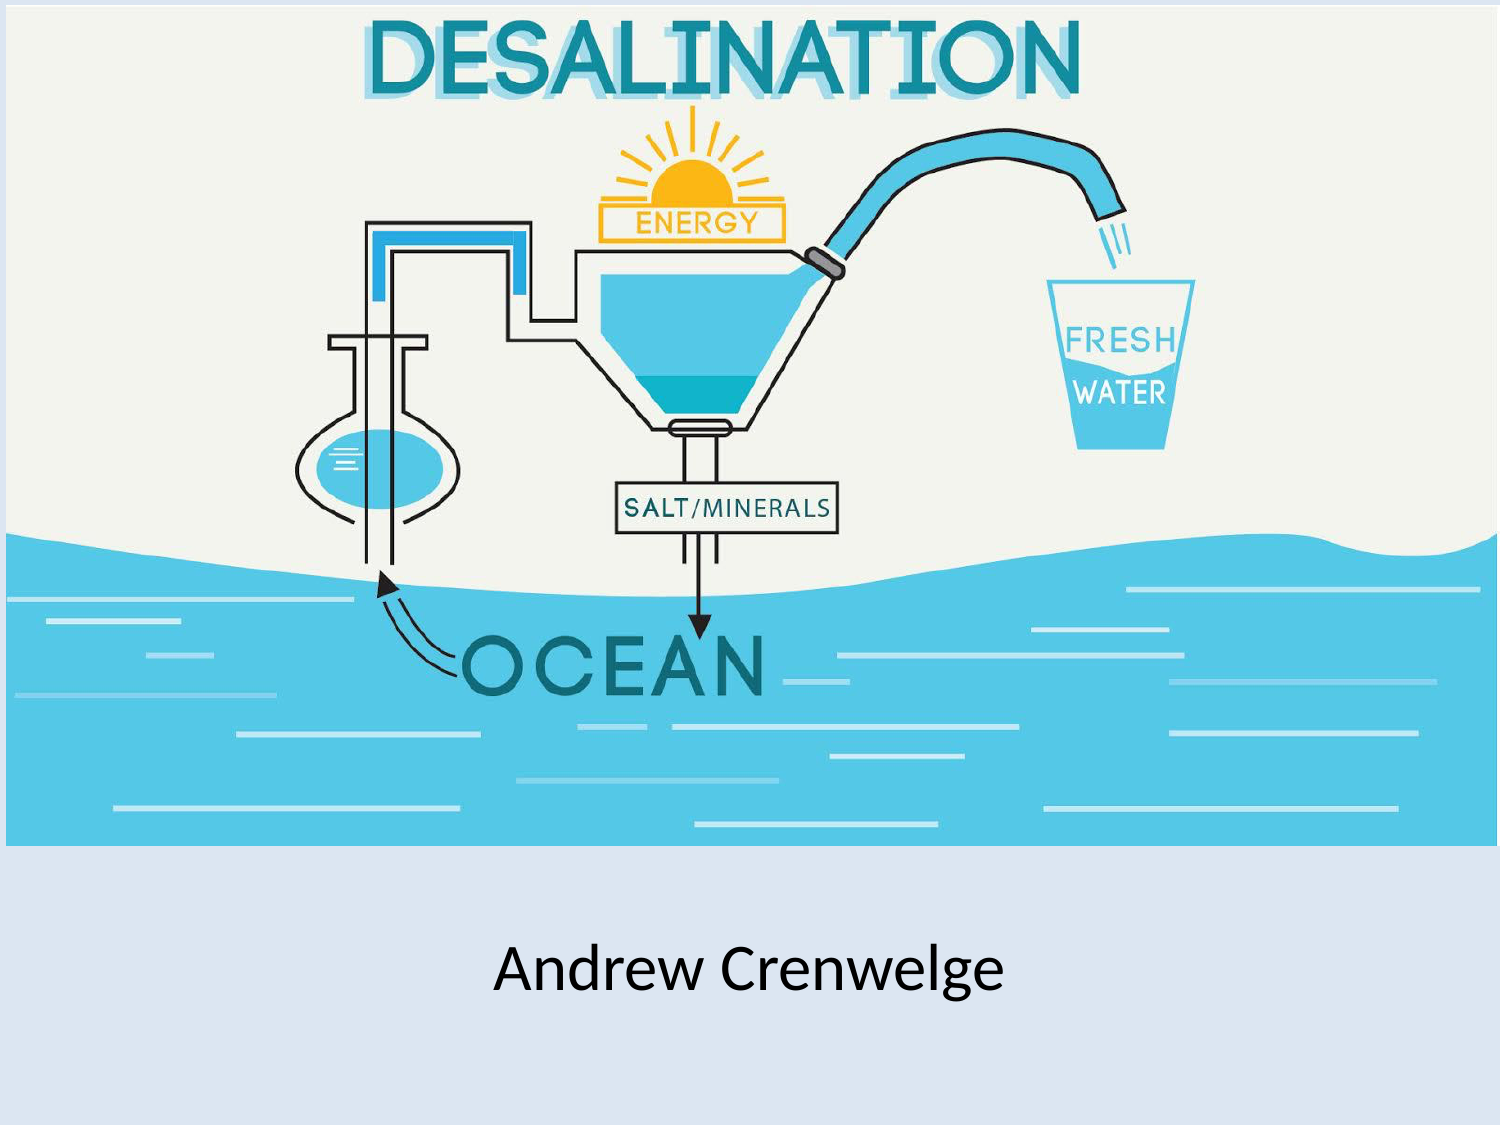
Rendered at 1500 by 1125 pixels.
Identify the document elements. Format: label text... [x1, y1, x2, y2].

picture [5, 5, 1500, 847]
title Andrew Crenwelge [112, 857, 1388, 1084]
